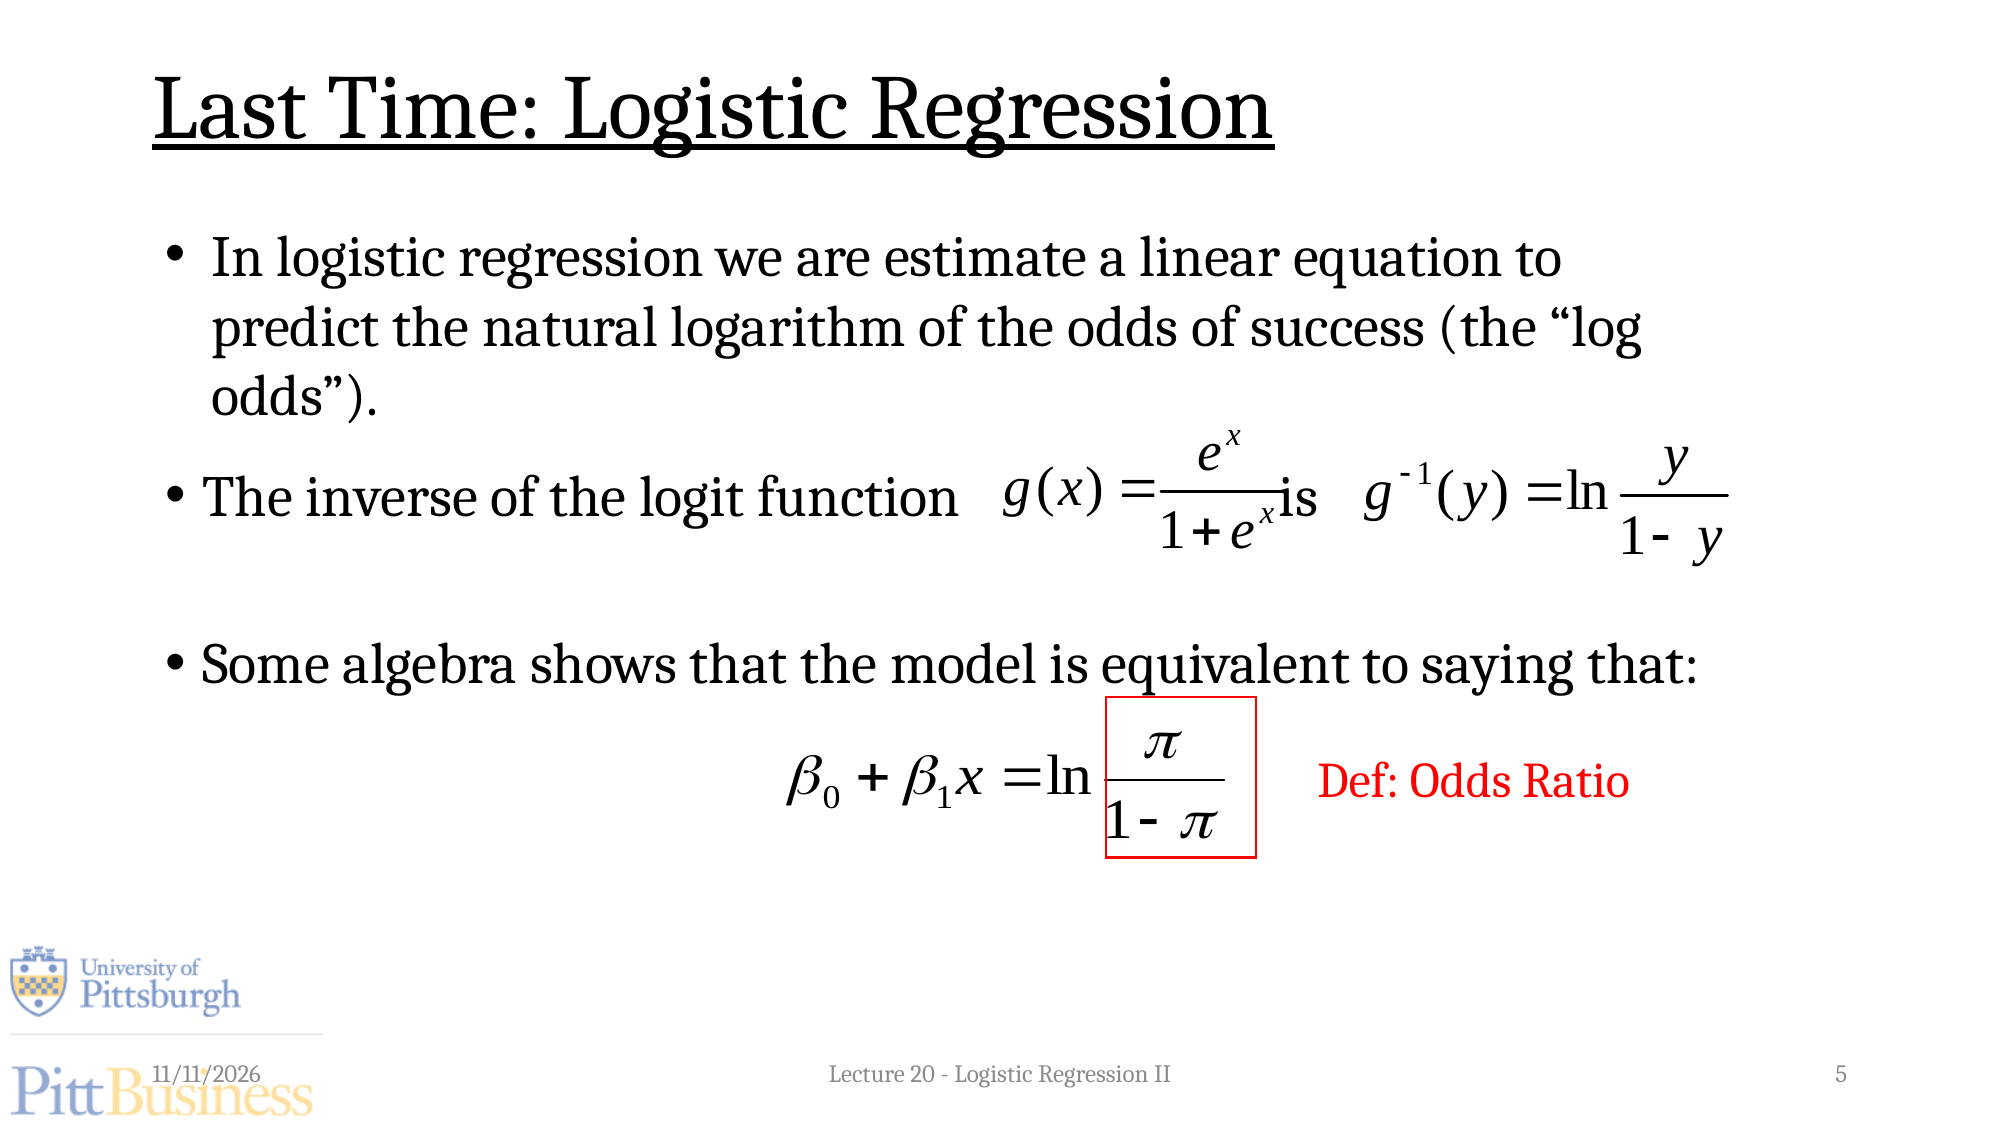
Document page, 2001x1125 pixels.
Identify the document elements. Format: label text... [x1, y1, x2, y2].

text_box In logistic regression we are estimate a linear equation to predict the natural logarithm of the odds of success (the “log odds”). [149, 210, 1720, 480]
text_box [775, 703, 1238, 852]
title Last Time: Logistic Regression [137, 0, 1863, 218]
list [1353, 419, 1739, 577]
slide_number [137, 1042, 588, 1103]
slide_number 5 [1412, 1042, 1863, 1103]
text_box Def: Odds Ratio [1302, 739, 1646, 815]
text_box [1105, 696, 1257, 859]
footer Lecture 20 - Logistic Regression II [662, 1042, 1338, 1103]
list The inverse of the logit function is Some algebra shows that the model is equivalent to saying that: [150, 458, 1864, 1056]
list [992, 407, 1295, 562]
